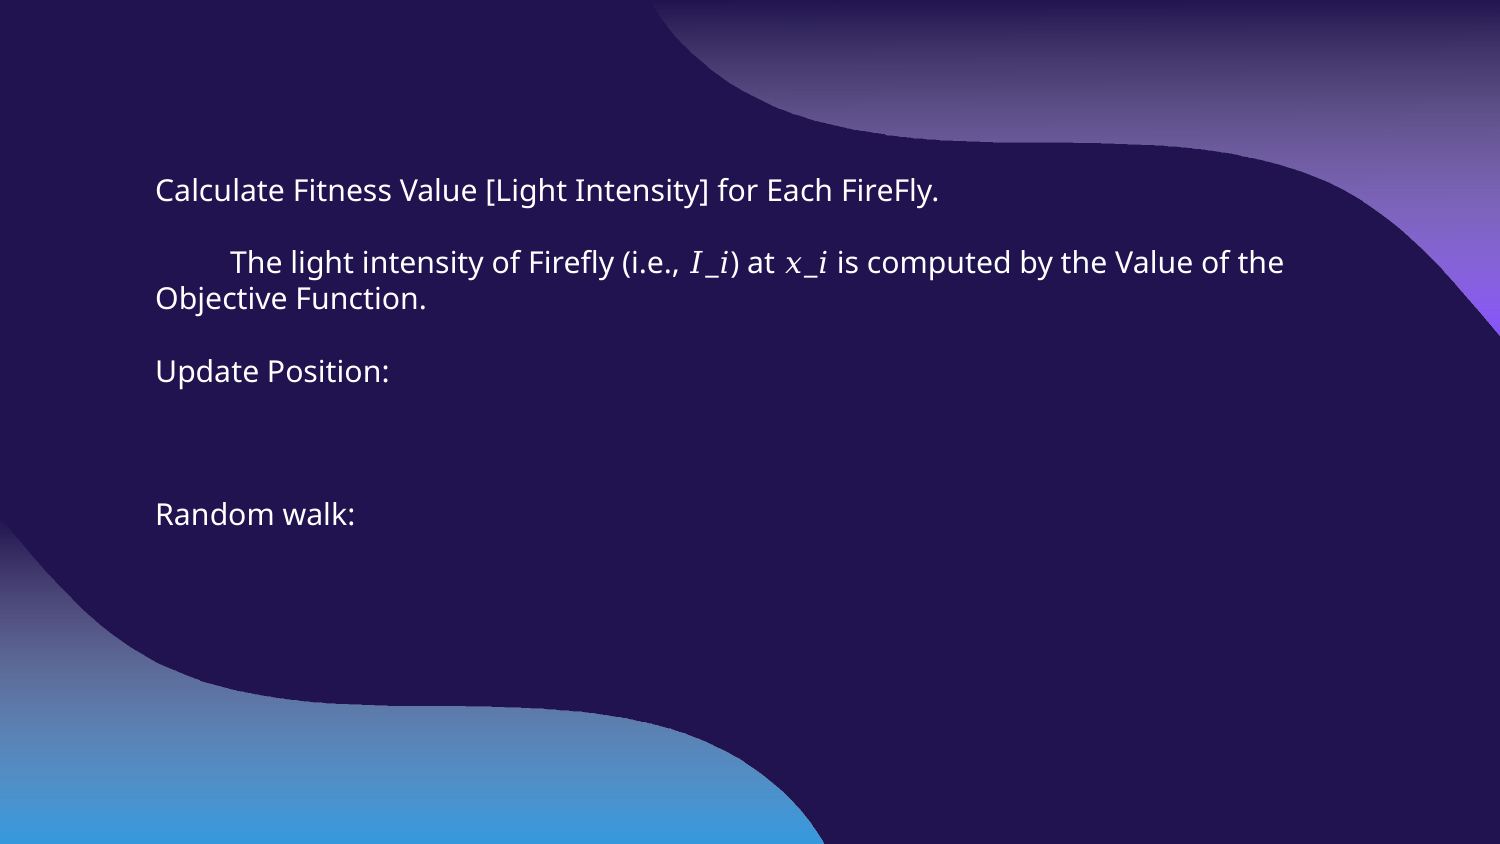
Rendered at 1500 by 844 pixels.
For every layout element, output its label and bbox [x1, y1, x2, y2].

text_box [0, 518, 824, 844]
text_box [649, 0, 1500, 337]
